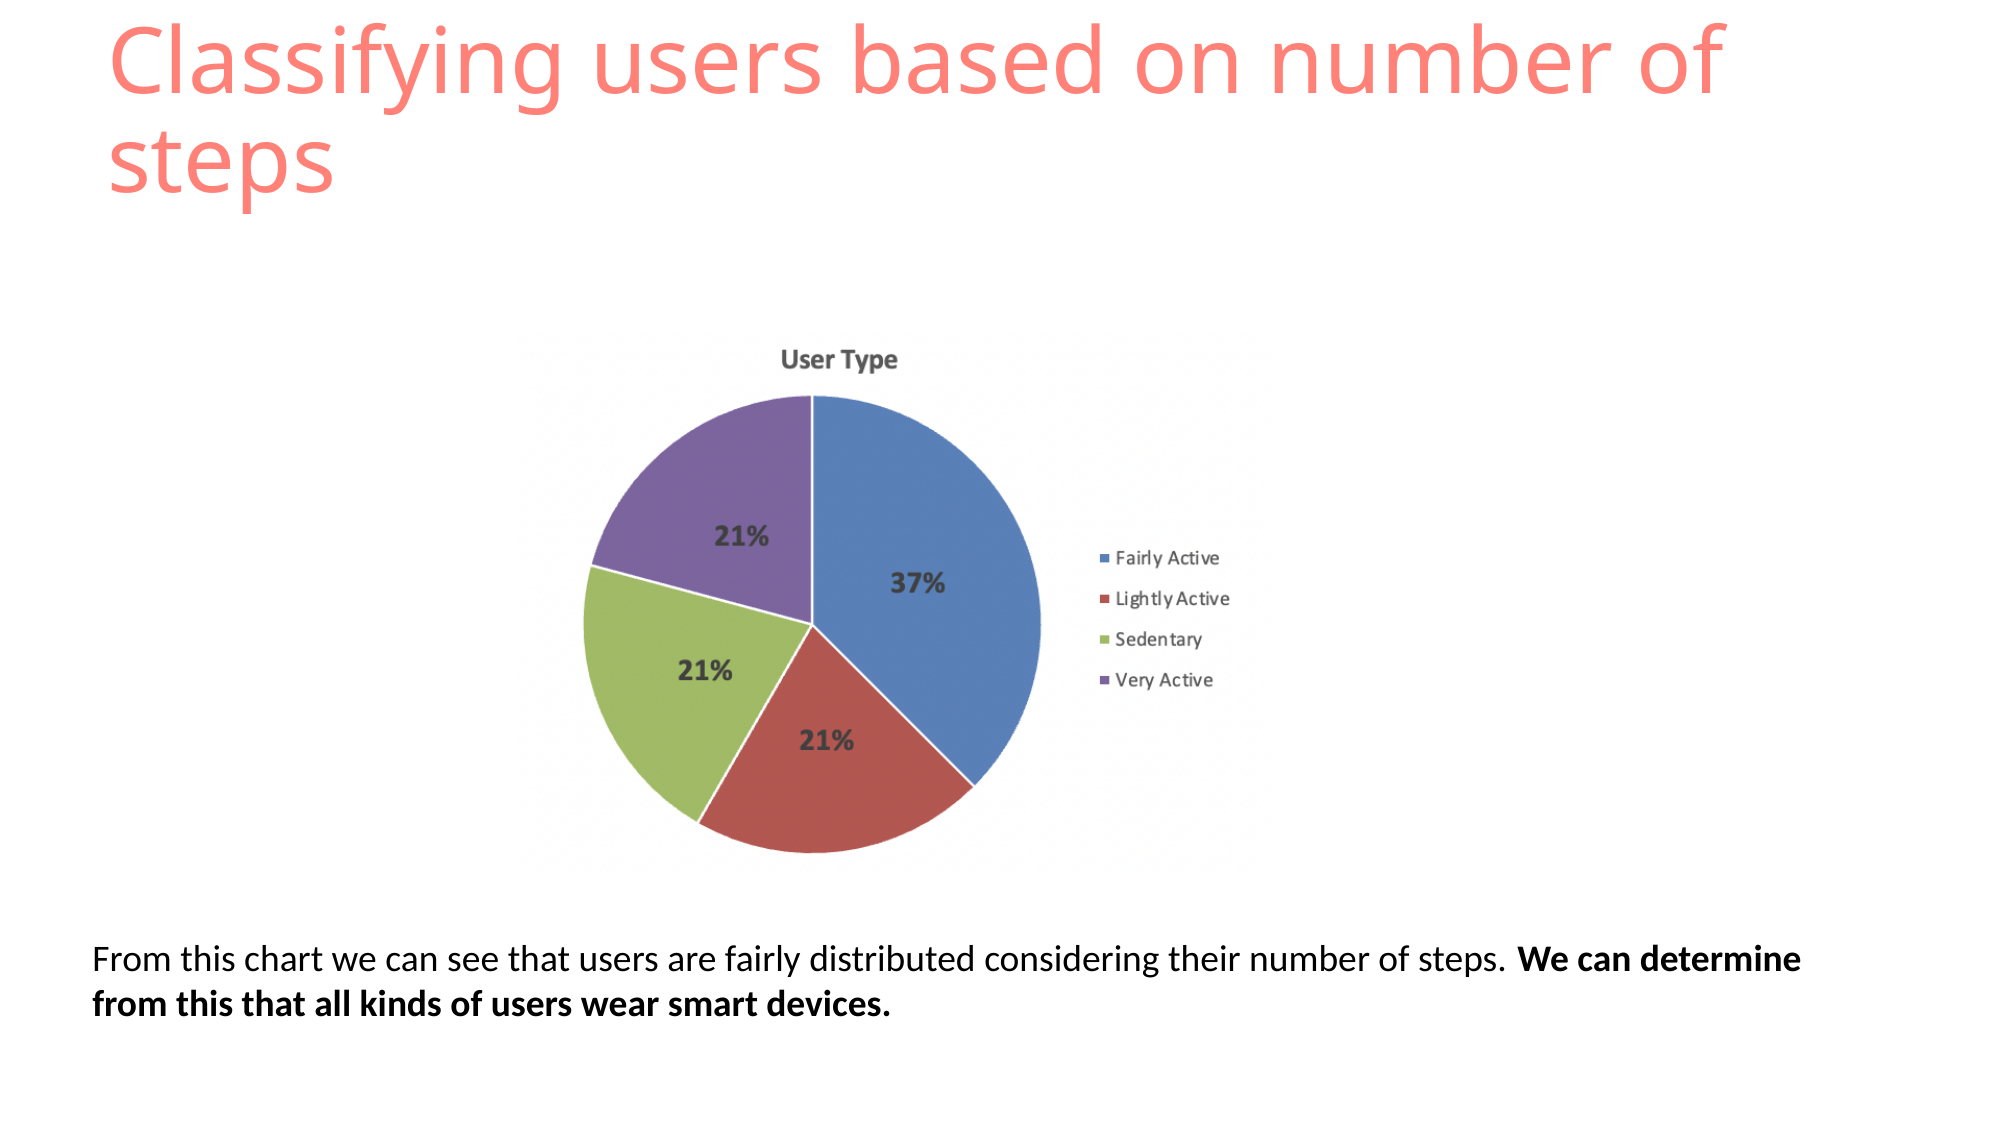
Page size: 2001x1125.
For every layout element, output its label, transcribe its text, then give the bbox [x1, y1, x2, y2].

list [514, 331, 1273, 873]
title Classifying users based on number of steps [92, 59, 1818, 278]
text_box From this chart we can see that users are fairly distributed considering their number of steps. We can determine from this that all kinds of users wear smart devices. [77, 926, 1818, 1077]
